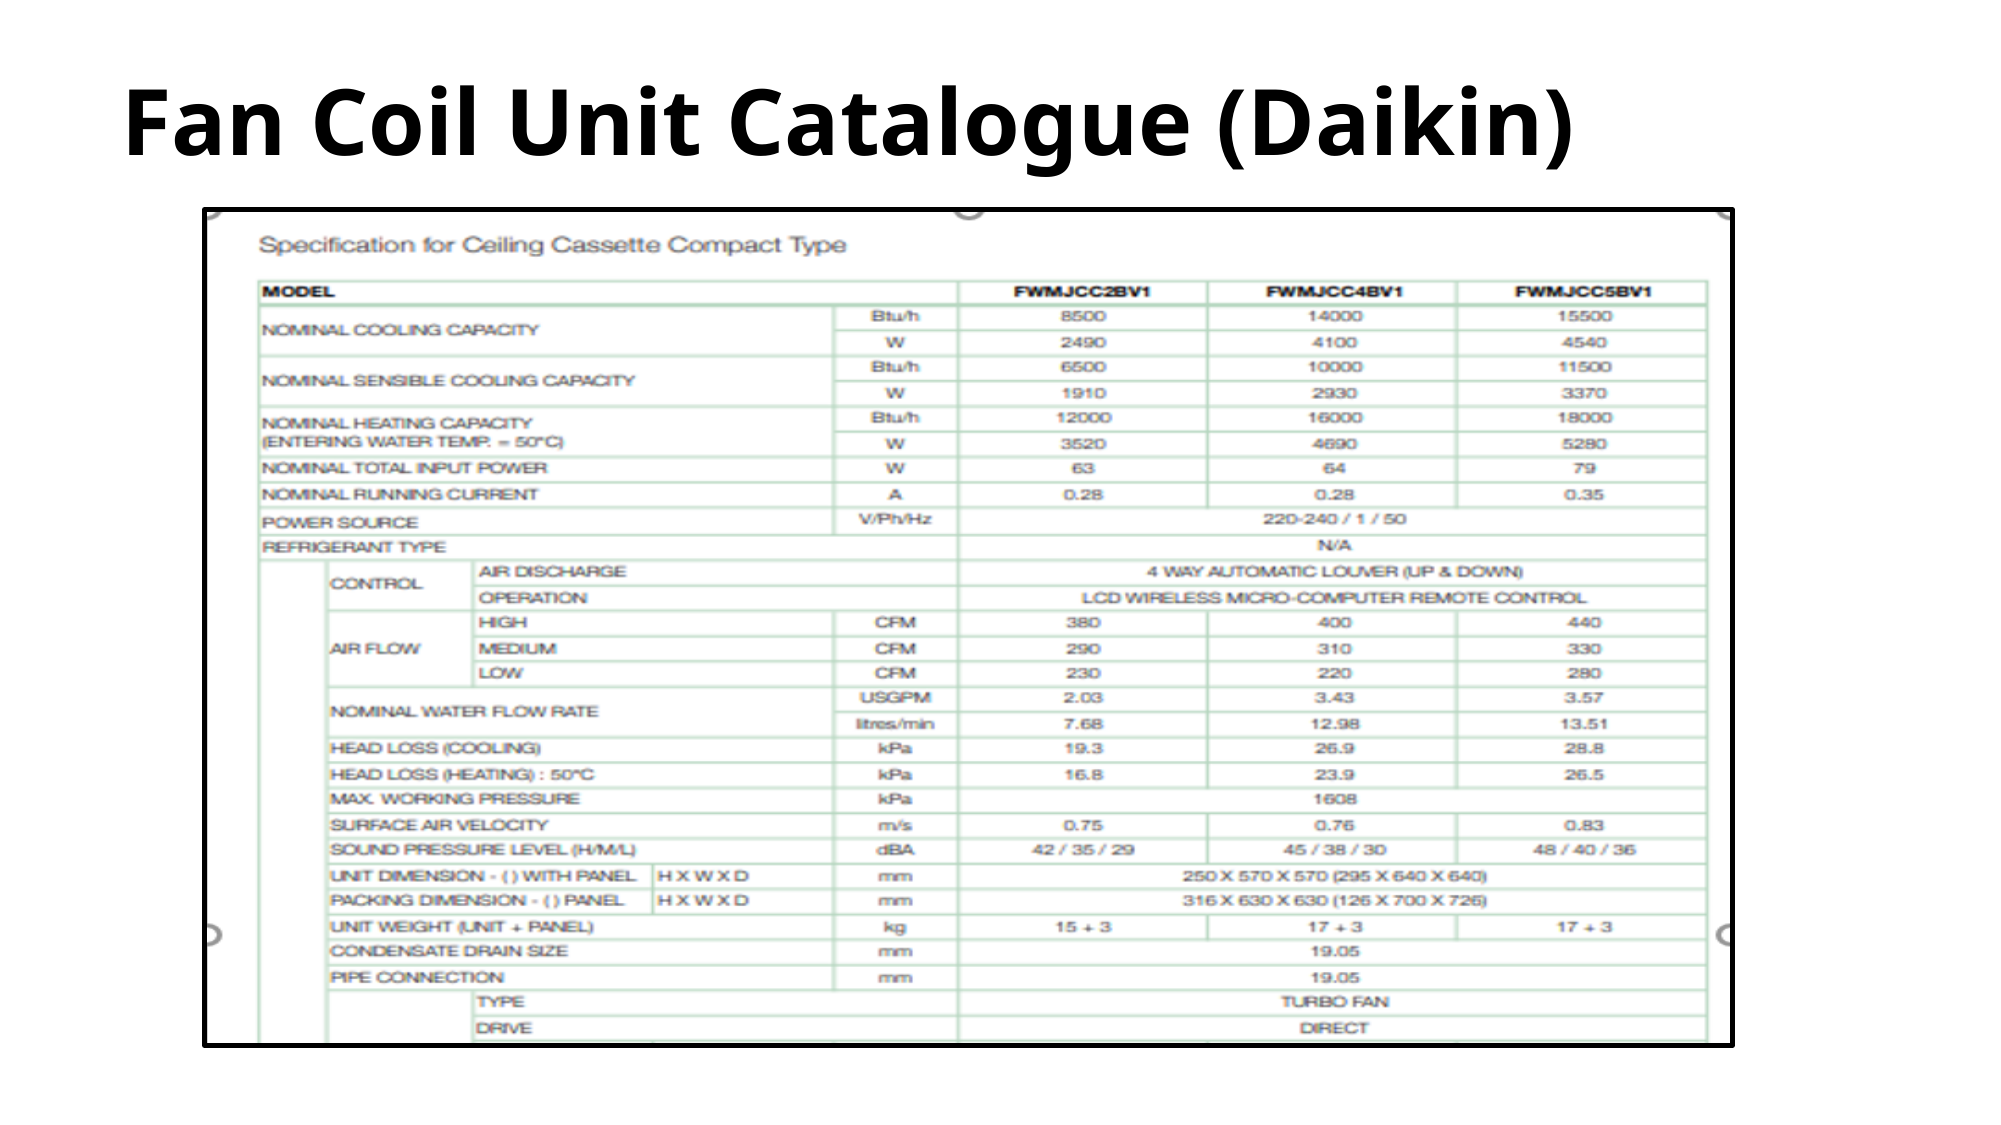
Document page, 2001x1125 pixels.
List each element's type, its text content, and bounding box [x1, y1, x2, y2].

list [206, 211, 1731, 1044]
title Fan Coil Unit Catalogue (Daikin) [105, 17, 1831, 235]
